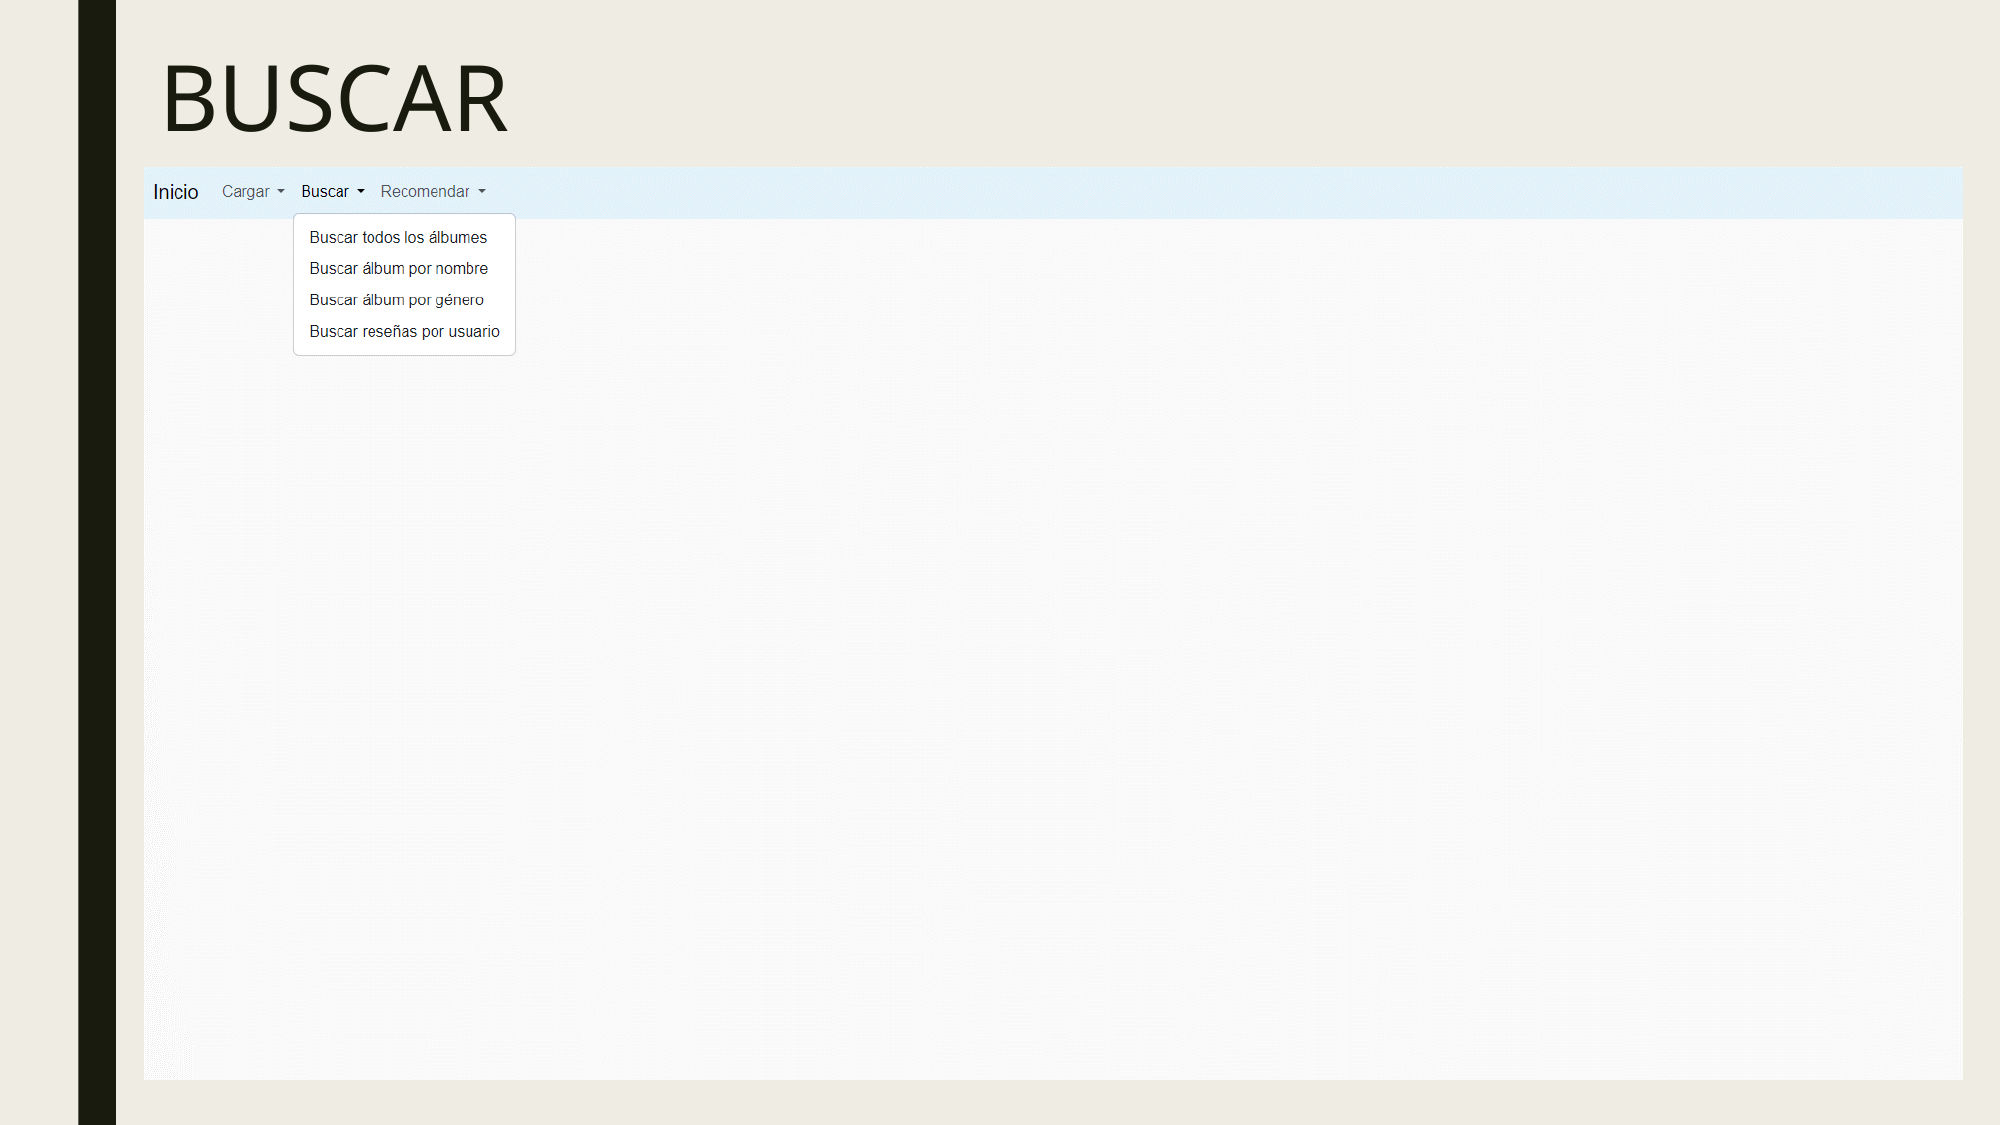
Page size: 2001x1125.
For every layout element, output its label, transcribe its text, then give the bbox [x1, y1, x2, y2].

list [144, 167, 1963, 1080]
title BUSCAR [144, 45, 1720, 167]
